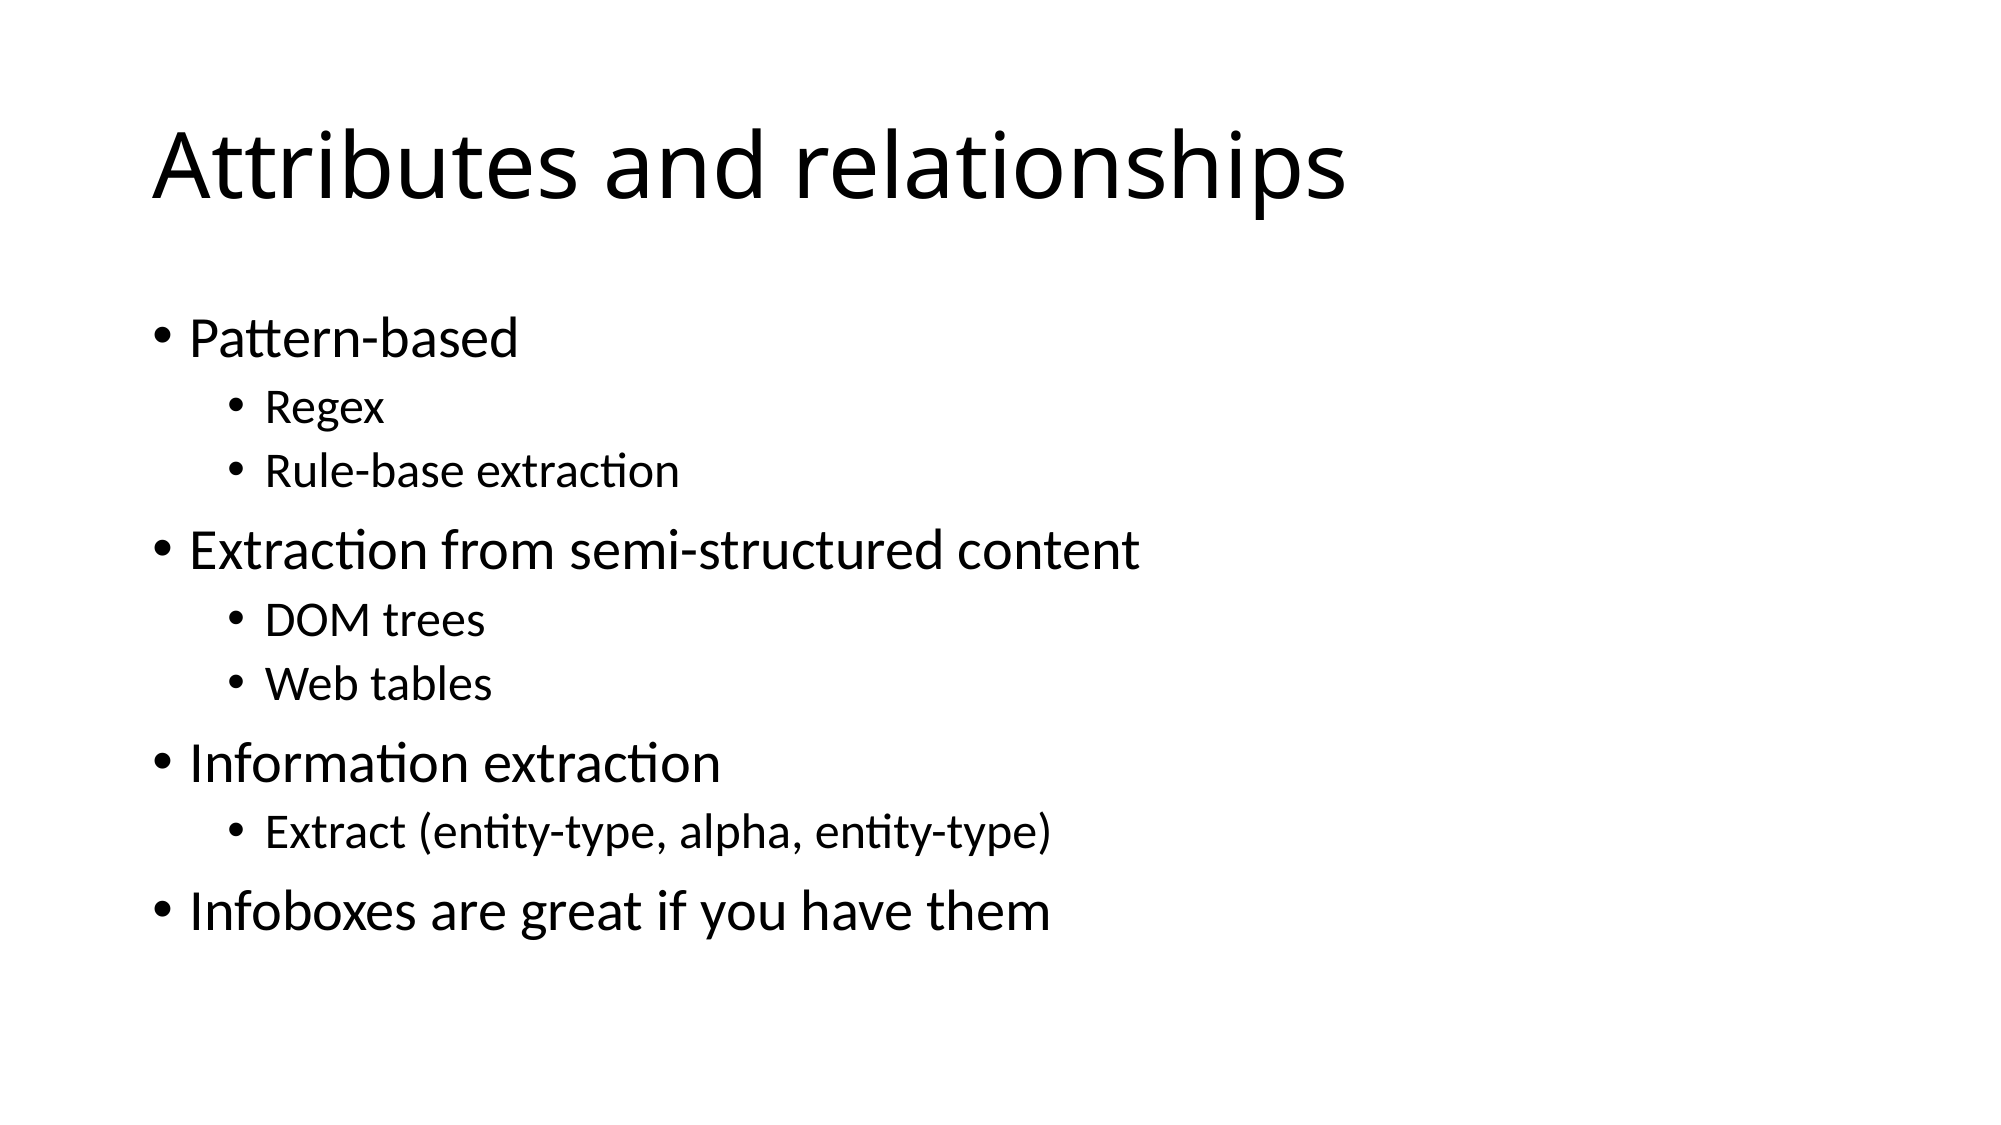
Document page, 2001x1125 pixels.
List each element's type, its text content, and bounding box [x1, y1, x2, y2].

list Pattern-based Regex Rule-base extraction Extraction from semi-structured content DOM trees Web tables Information extraction Extract (entity-type, alpha, entity-type) Infoboxes are great if you have them [137, 299, 1863, 1014]
title Attributes and relationships [137, 59, 1863, 278]
